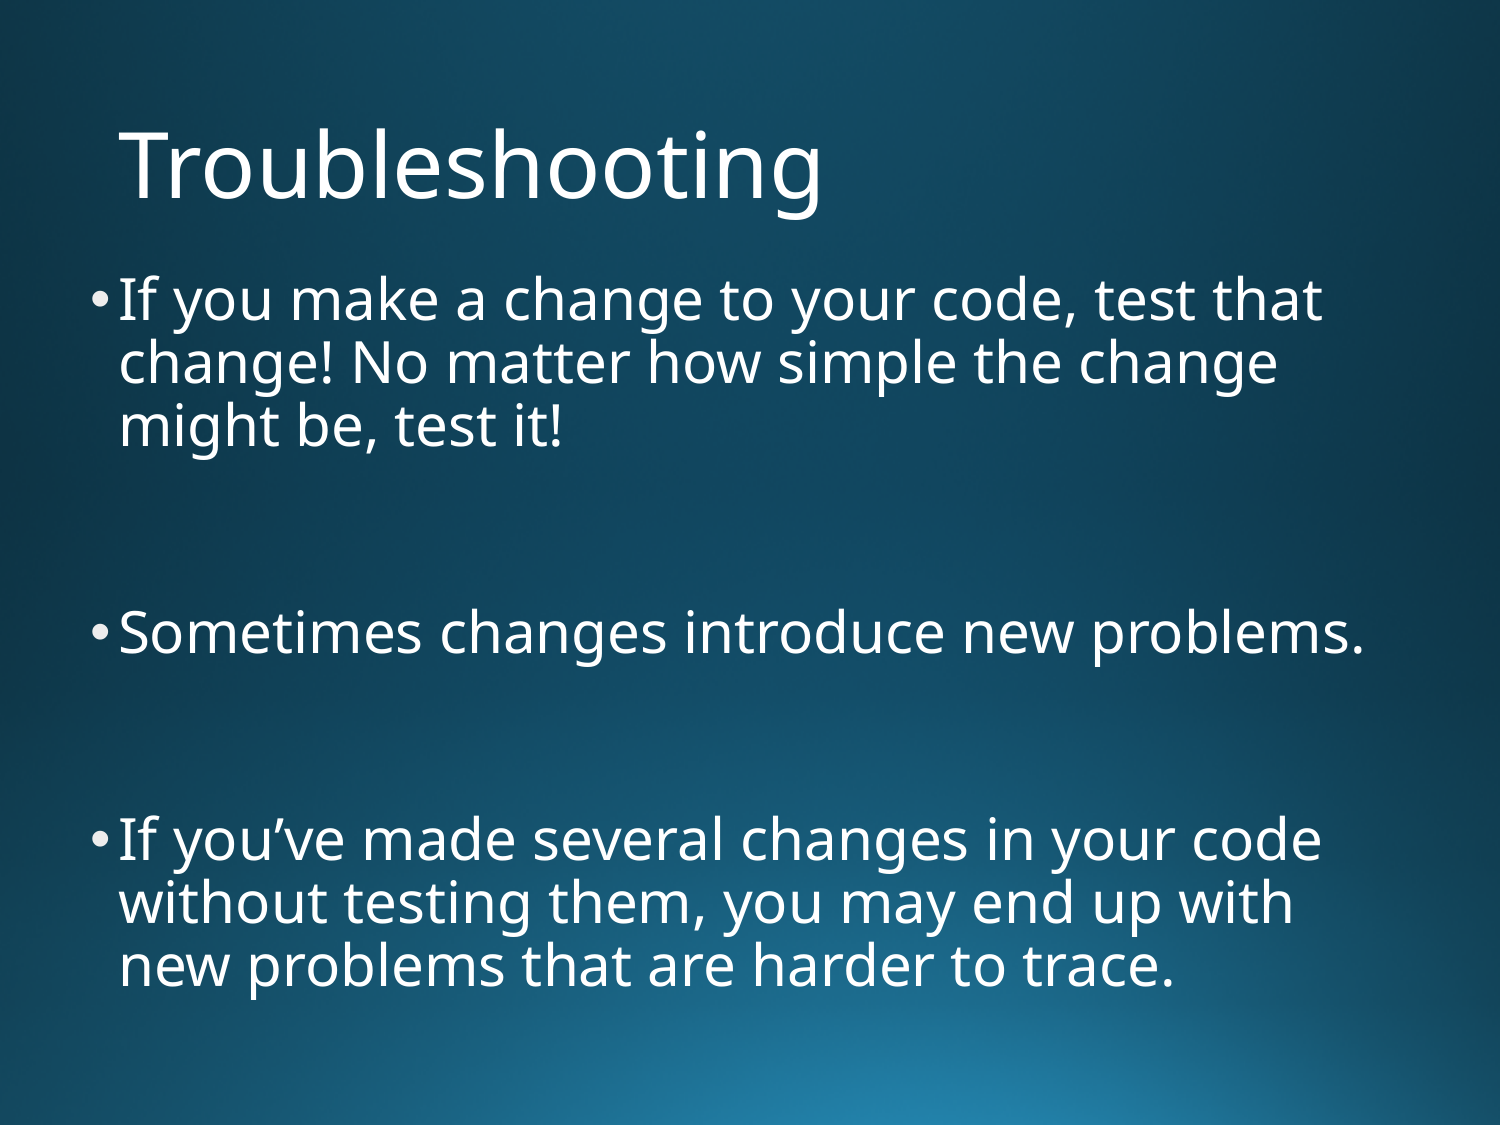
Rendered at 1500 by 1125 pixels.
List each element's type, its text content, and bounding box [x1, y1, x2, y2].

title Troubleshooting [103, 59, 1397, 262]
picture [0, 0, 1500, 1125]
list If you make a change to your code, test that change! No matter how simple the change might be, test it! Sometimes changes introduce new problems. If you’ve made several changes in your code without testing them, you may end up with new problems that are harder to trace. [75, 262, 1425, 1063]
